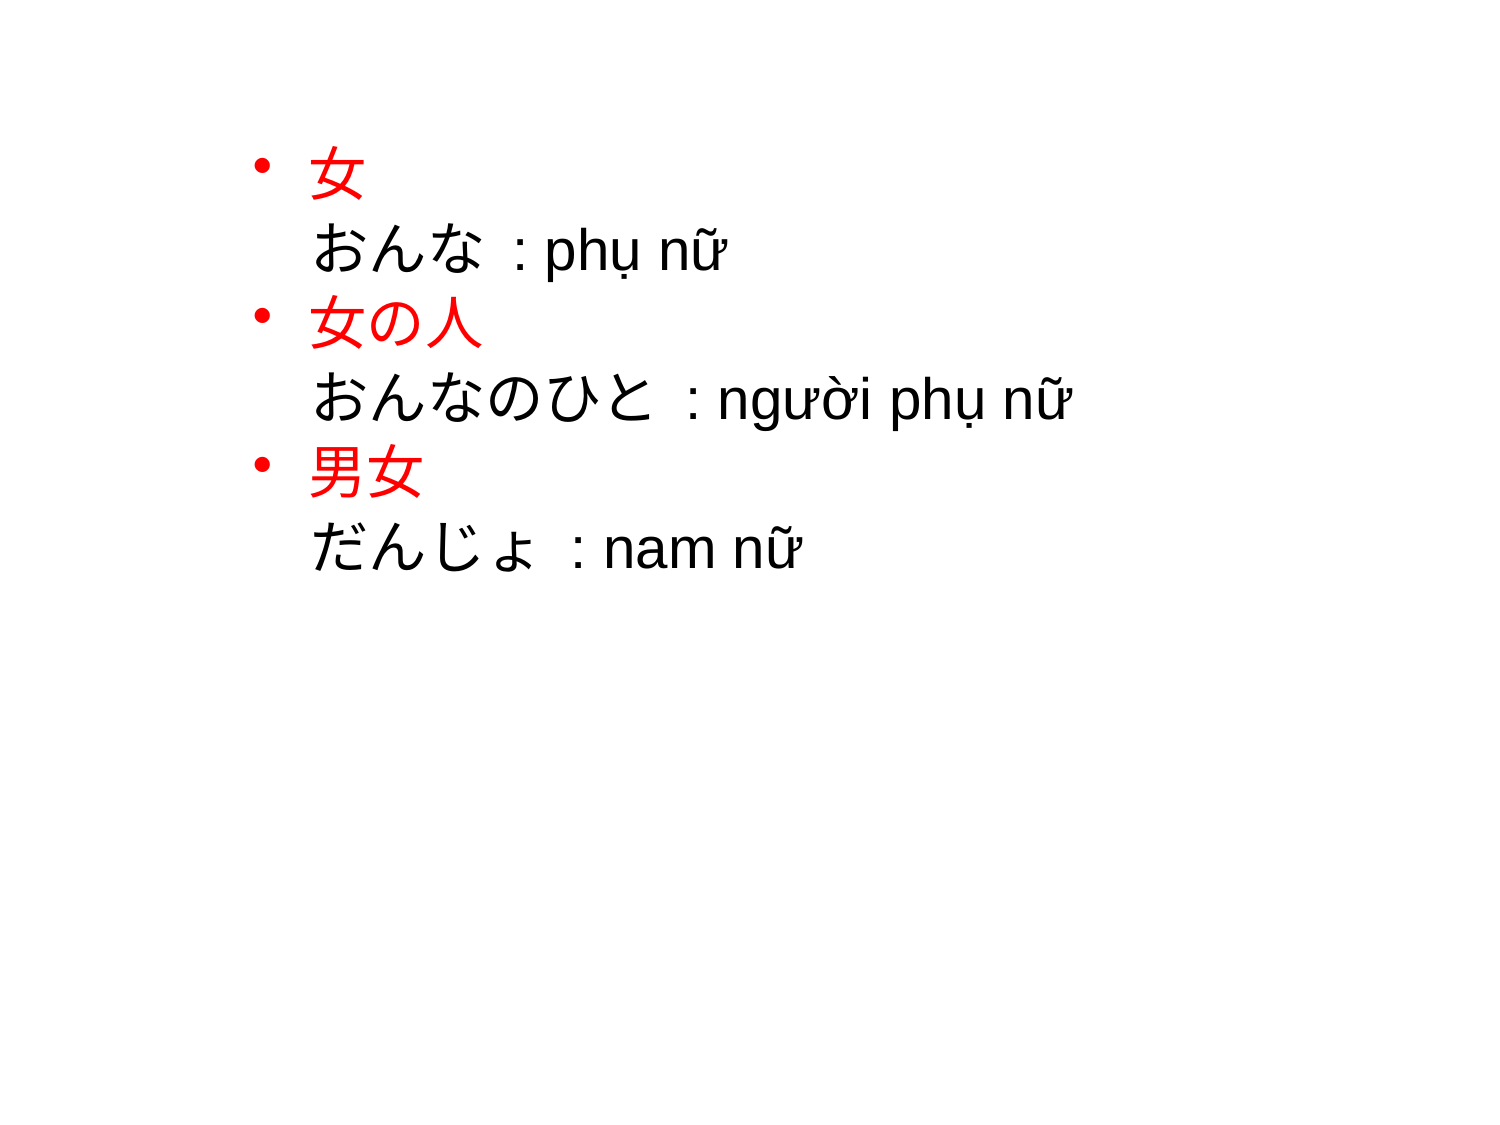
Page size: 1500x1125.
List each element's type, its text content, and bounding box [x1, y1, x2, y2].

list 女 おんな : phụ nữ 女の人 おんなのひと : người phụ nữ 男女 だんじょ : nam nữ [237, 137, 1126, 963]
